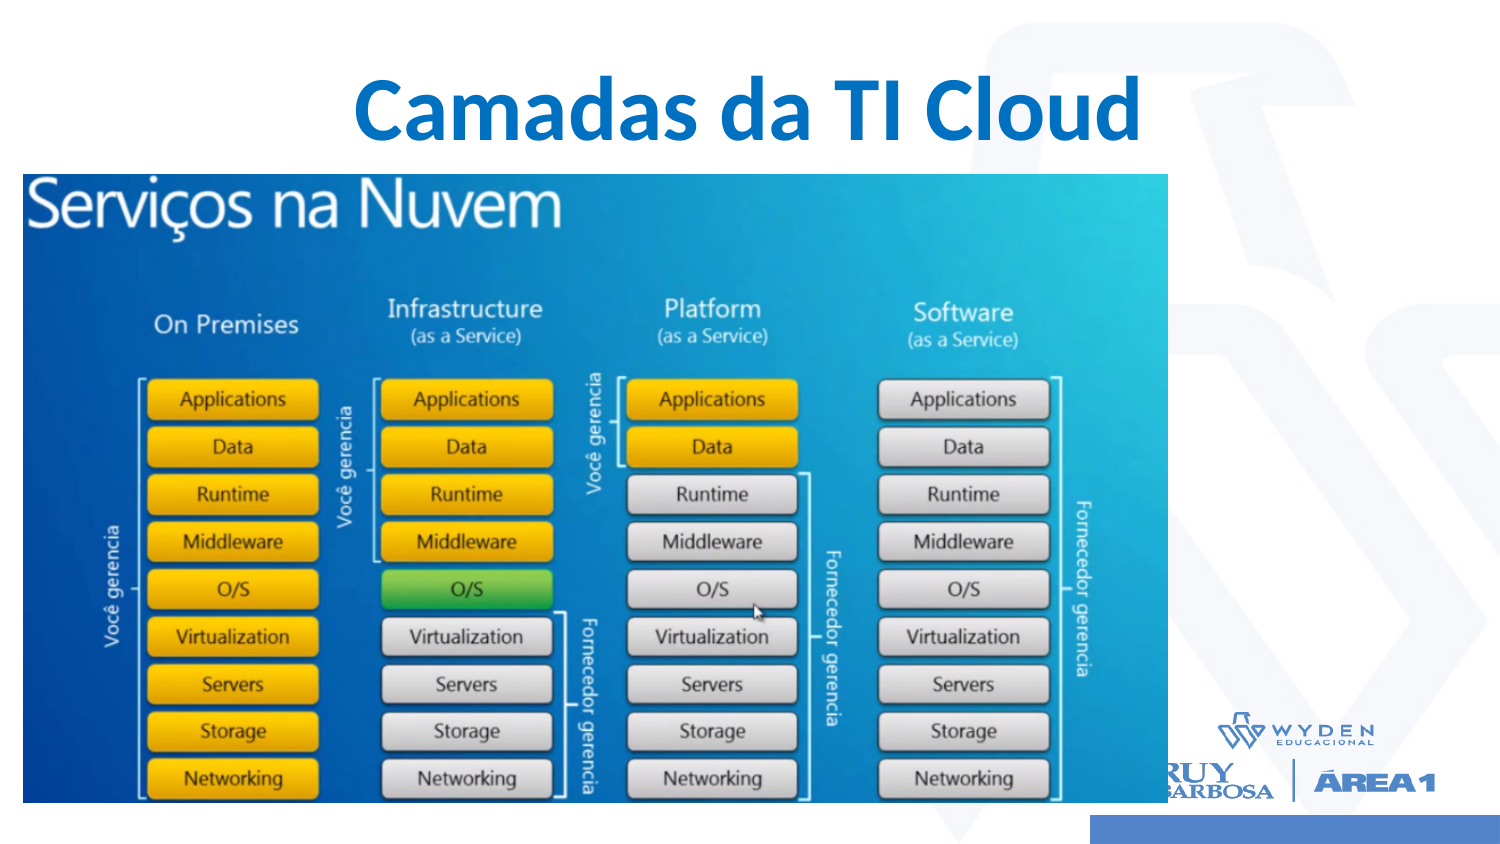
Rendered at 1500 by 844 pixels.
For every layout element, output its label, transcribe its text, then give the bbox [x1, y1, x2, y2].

picture [0, 0, 1500, 844]
title Camadas da TI Cloud [74, 33, 1426, 174]
list [1168, 174, 1479, 811]
